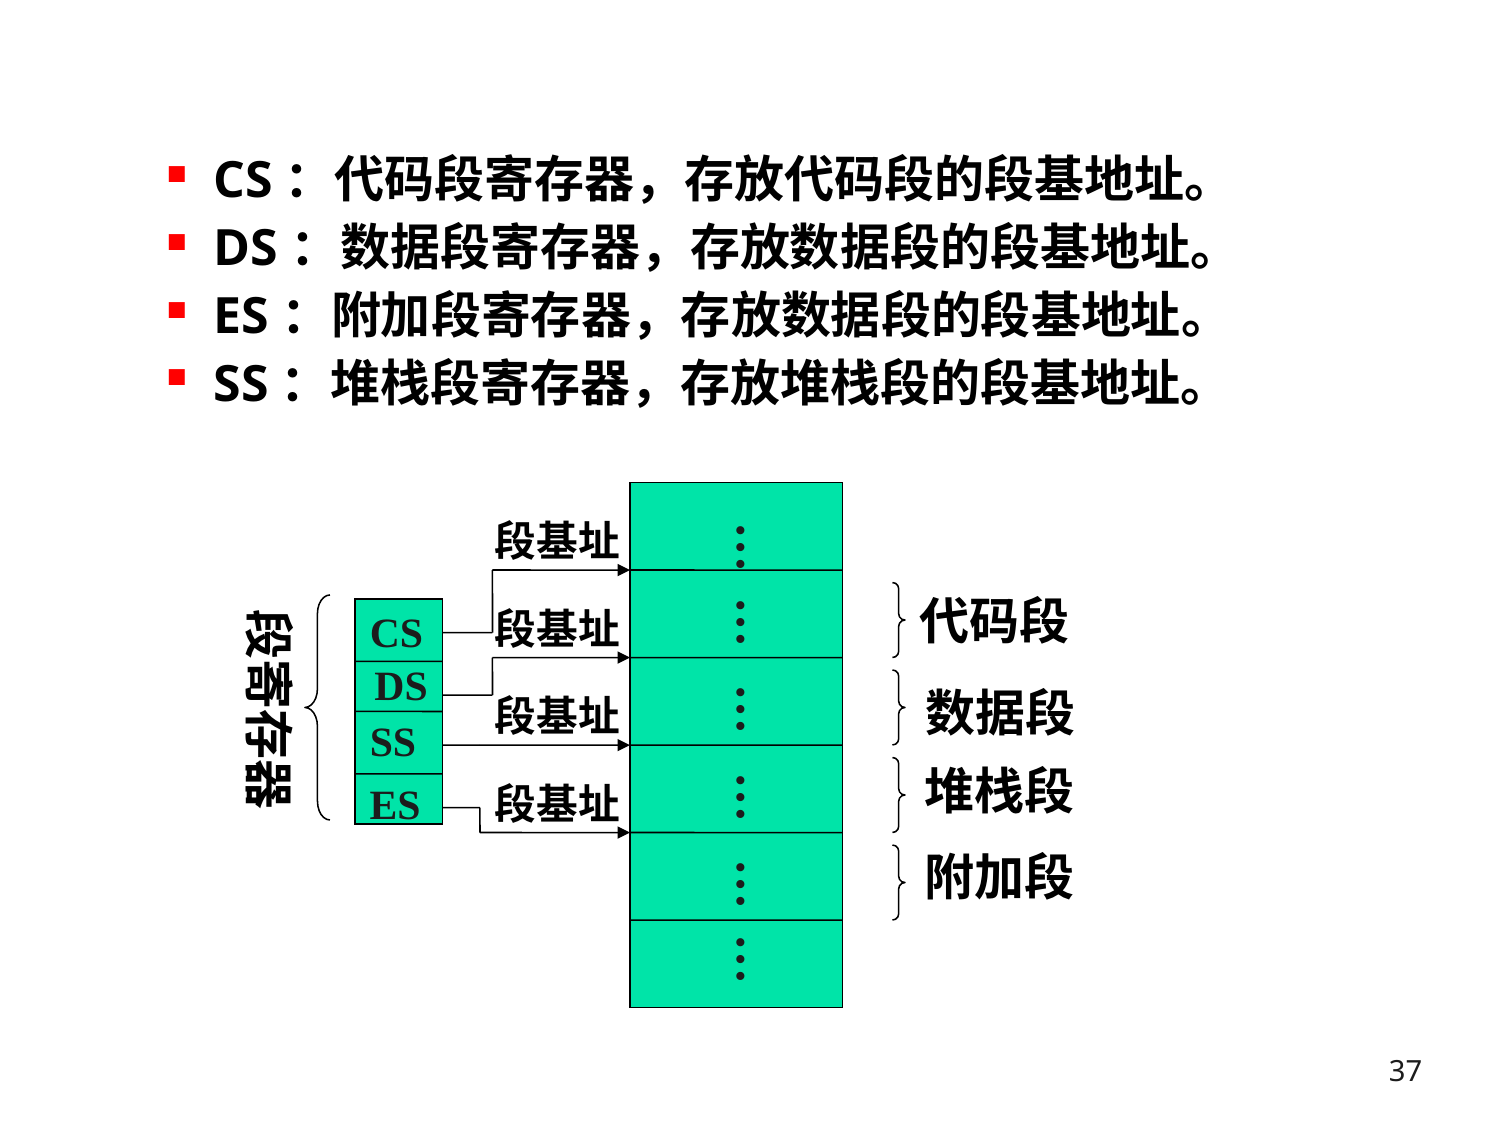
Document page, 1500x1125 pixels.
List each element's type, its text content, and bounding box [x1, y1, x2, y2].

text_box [217, 482, 1148, 1008]
text_box CS：代码段寄存器，存放代码段的段基地址。 DS：数据段寄存器，存放数据段的段基地址。 ES：附加段寄存器，存放数据段的段基地址。 SS：堆栈段寄存器，存放堆栈段的段基地址。 [76, 137, 1424, 433]
slide_number 37 [1124, 1024, 1438, 1101]
